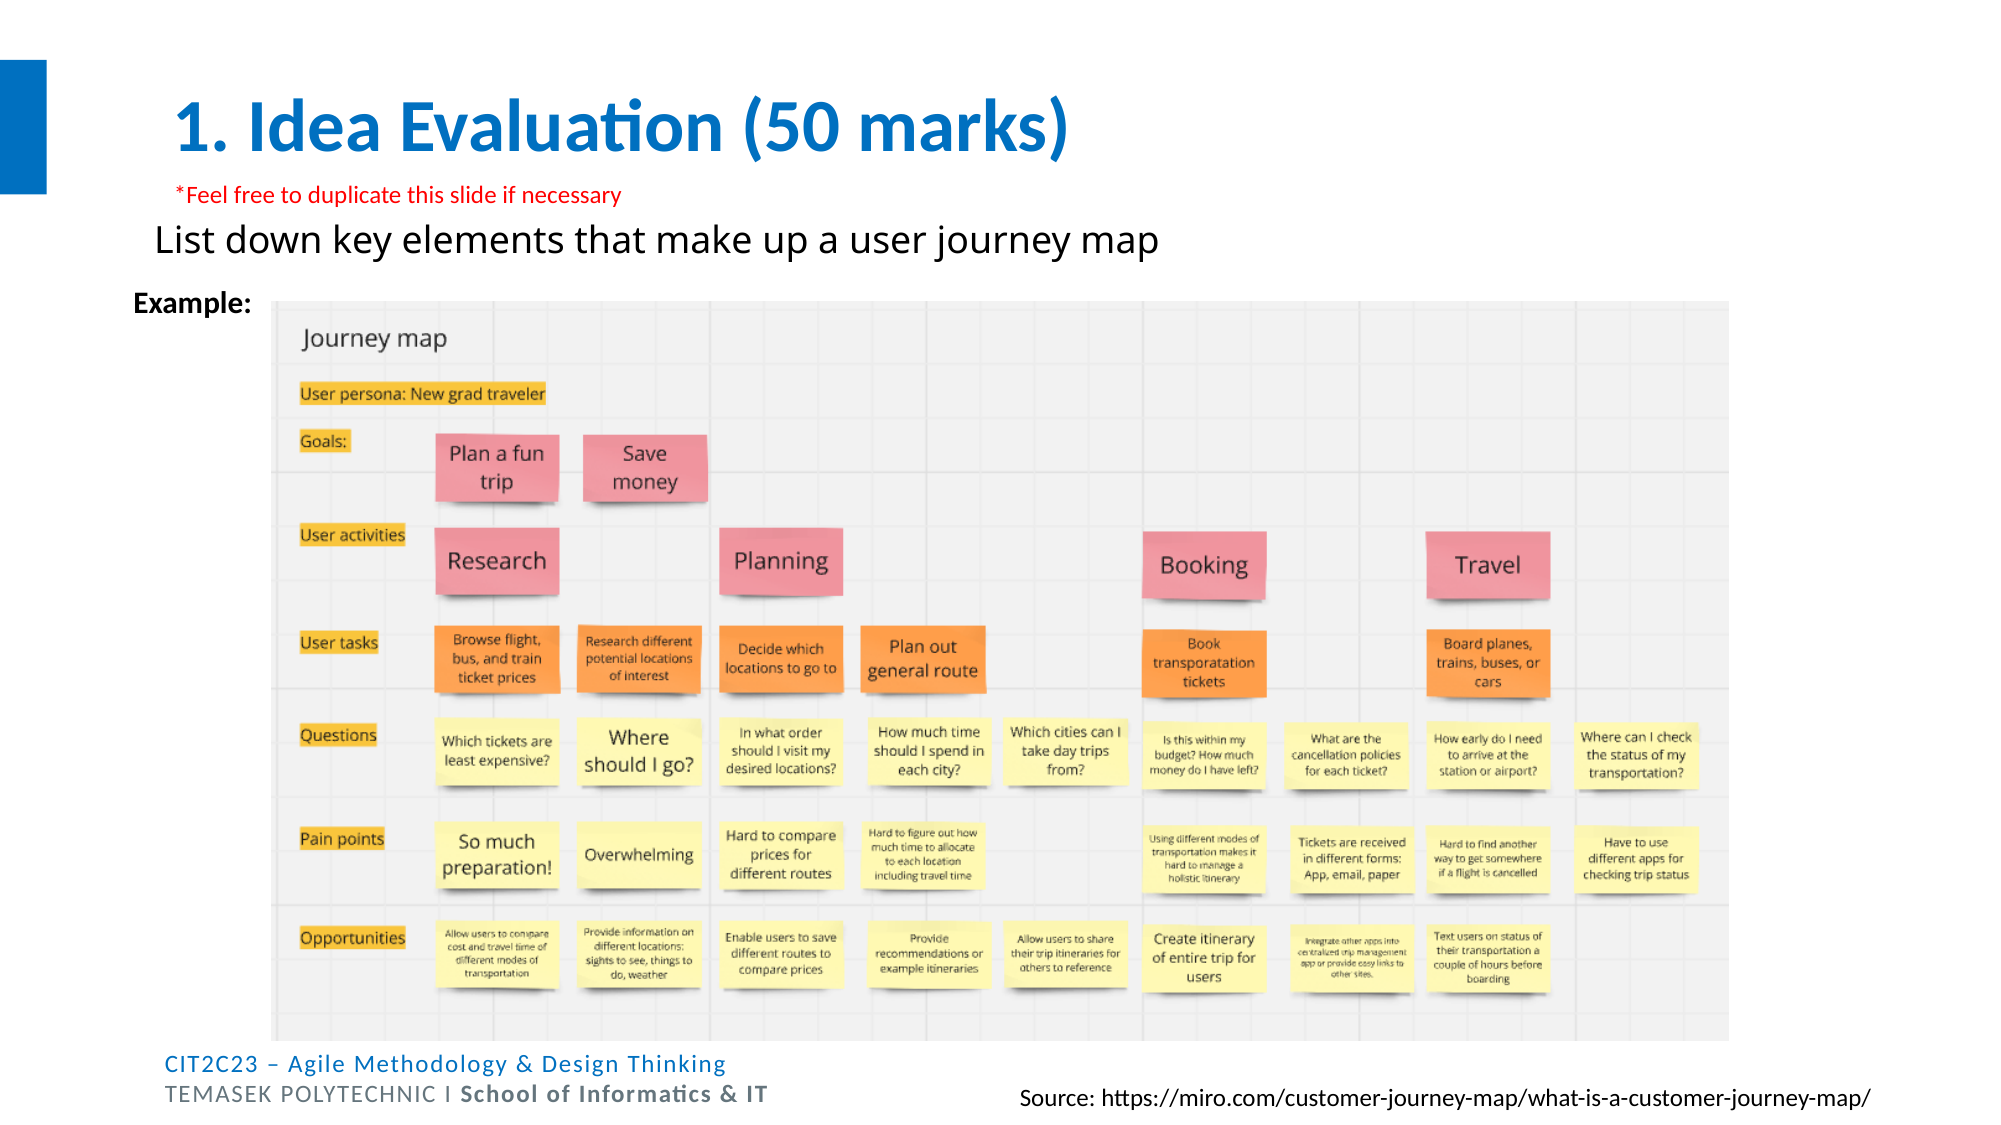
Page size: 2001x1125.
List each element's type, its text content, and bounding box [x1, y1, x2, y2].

picture [271, 301, 1729, 1041]
text_box *Feel free to duplicate this slide if necessary [159, 171, 638, 208]
title 1. Idea Evaluation (50 marks) [157, 59, 1853, 195]
text_box Example: [118, 275, 272, 328]
text_box Source: https://miro.com/customer-journey-map/what-is-a-customer-journey-map/ [1005, 1073, 2000, 1119]
text_box List down key elements that make up a user journey map [139, 208, 1729, 268]
